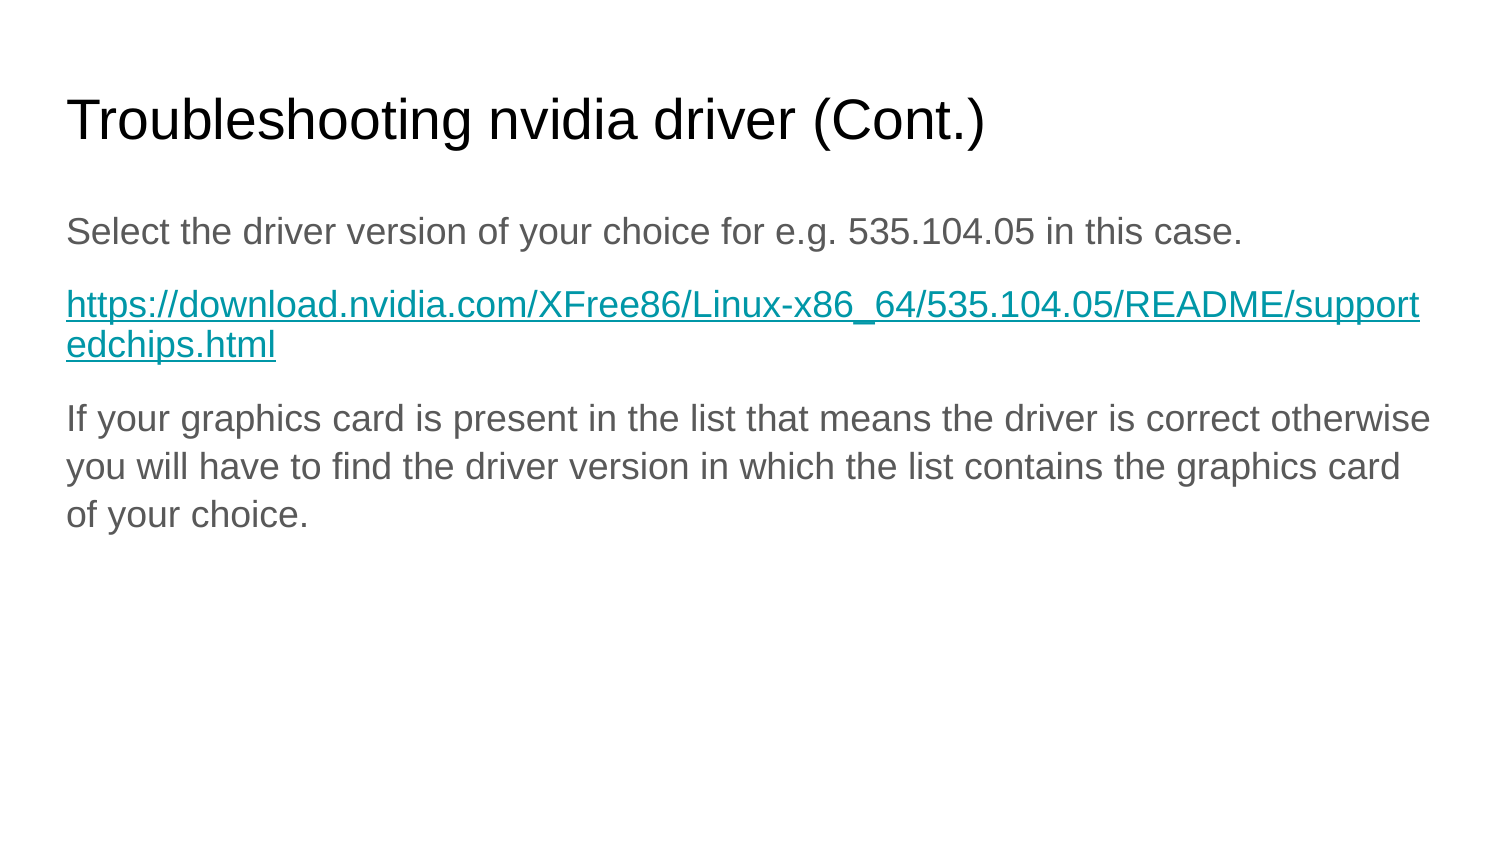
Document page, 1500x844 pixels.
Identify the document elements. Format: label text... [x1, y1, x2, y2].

list Select the driver version of your choice for e.g. 535.104.05 in this case. https://download.nvidia.com/XFree86/Linux-x86_64/535.104.05/README/supportedchips.html If your graphics card is present in the list that means the driver is correct otherwise you will have to find the driver version in which the list contains the graphics card of your choice. [51, 189, 1449, 750]
title Troubleshooting nvidia driver (Cont.) [51, 72, 1449, 167]
